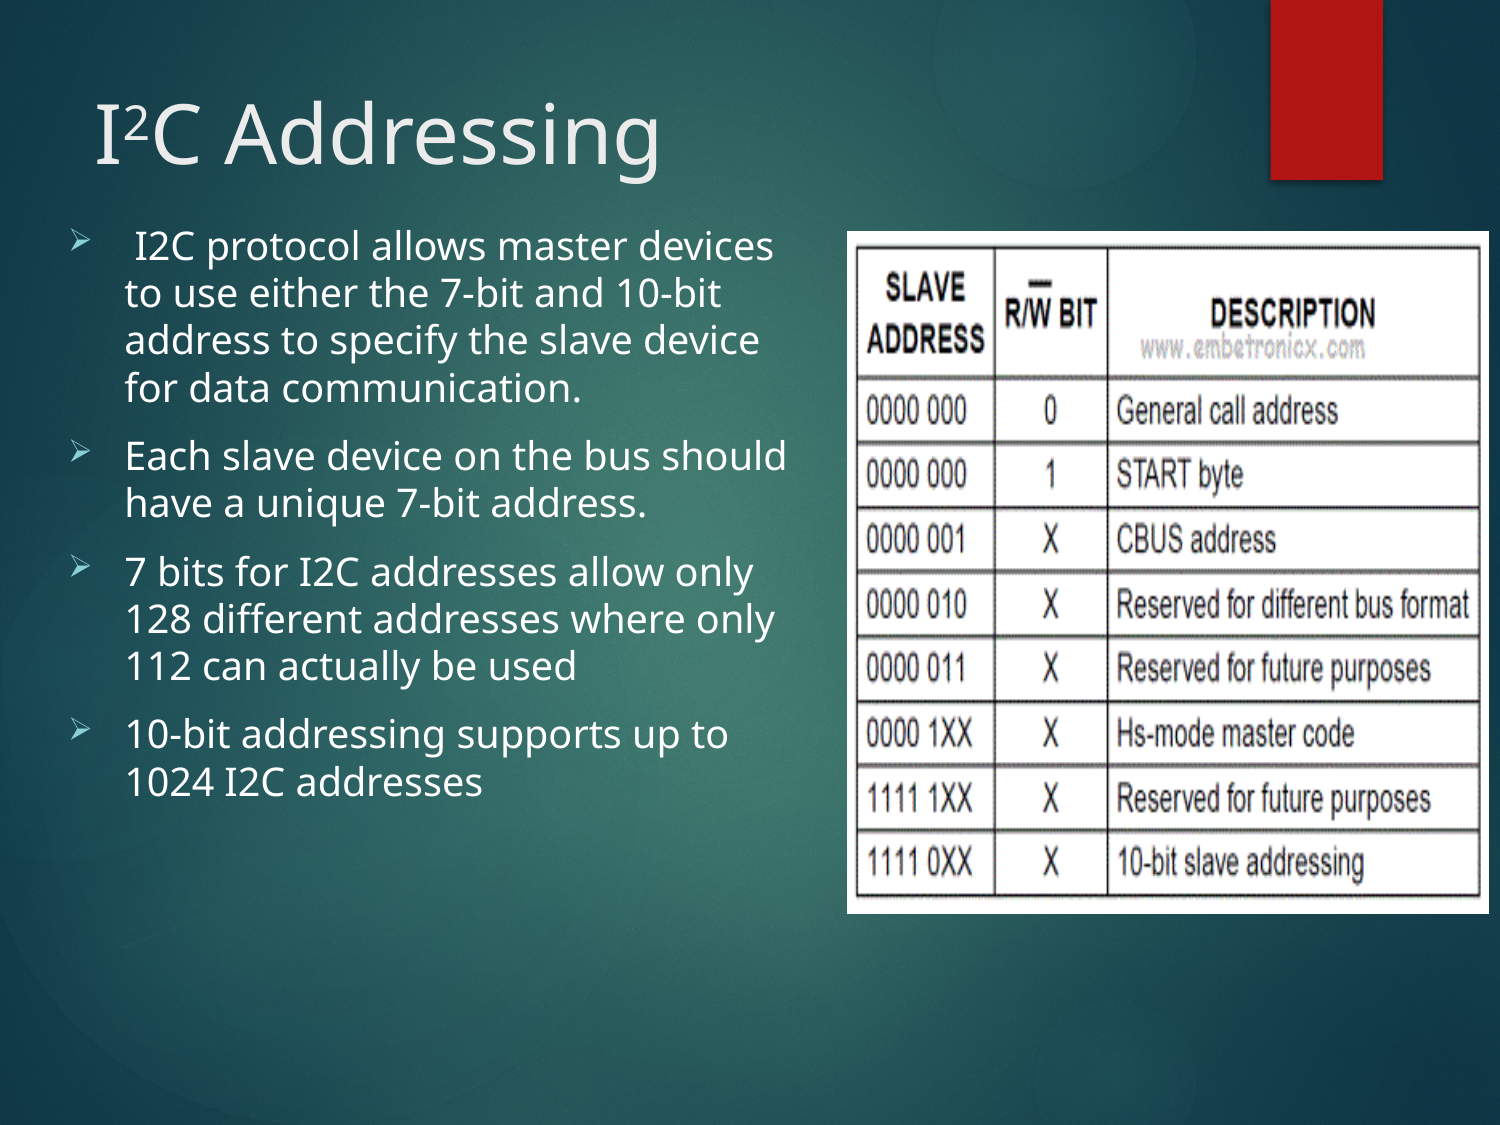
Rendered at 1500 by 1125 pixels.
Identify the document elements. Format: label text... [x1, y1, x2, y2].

list I2C protocol allows master devices to use either the 7-bit and 10-bit address to specify the slave device for data communication. Each slave device on the bus should have a unique 7-bit address. 7 bits for I2C addresses allow only 128 different addresses where only 112 can actually be used 10-bit addressing supports up to 1024 I2C addresses [53, 213, 821, 1083]
title I2C Addressing [79, 74, 1237, 304]
picture [846, 231, 1489, 914]
